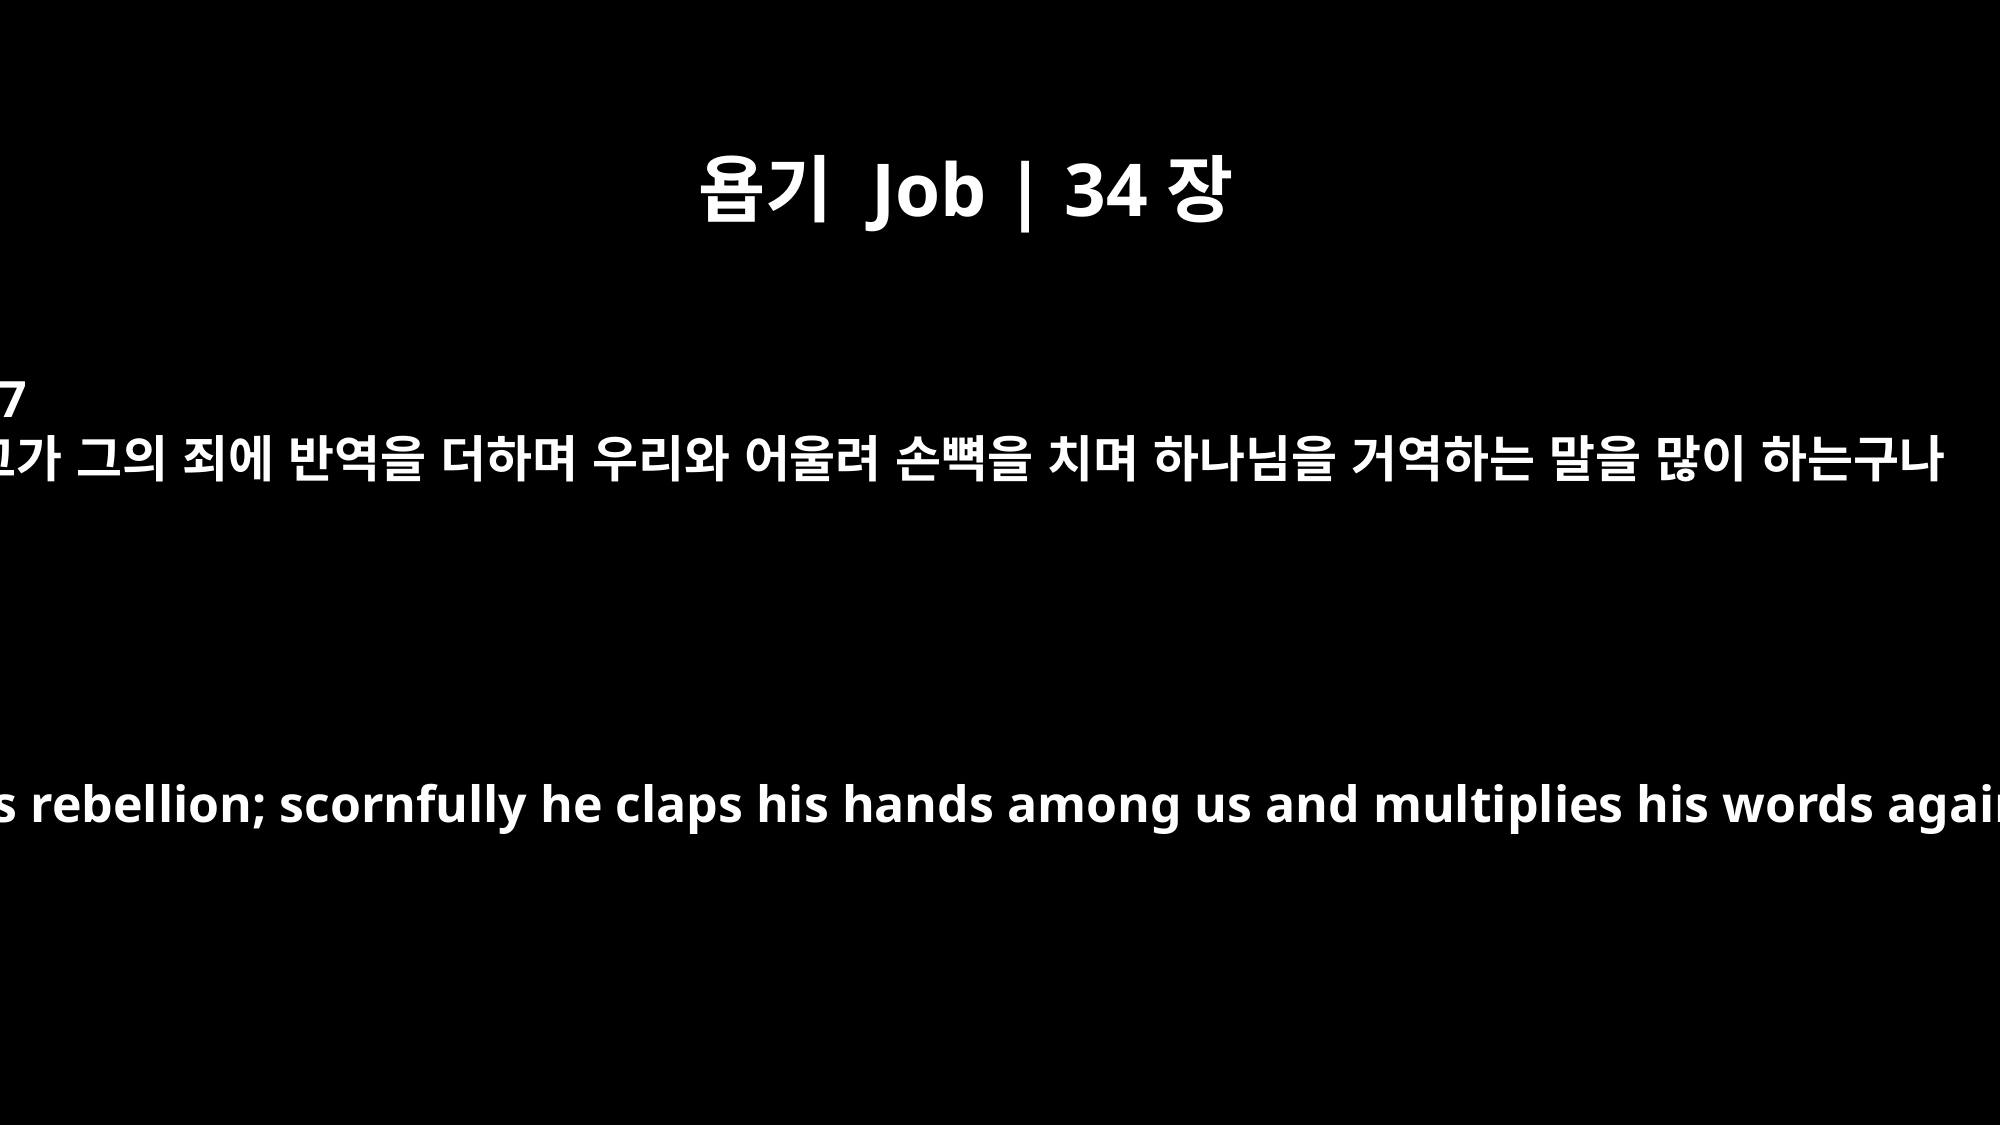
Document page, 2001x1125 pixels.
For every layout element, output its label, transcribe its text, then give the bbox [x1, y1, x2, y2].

text_box 37 그가 그의 죄에 반역을 더하며 우리와 어울려 손뼉을 치며 하나님을 거역하는 말을 많이 하는구나 [0, 359, 1962, 495]
text_box 욥기 Job | 34장 [683, 136, 1249, 239]
text_box To his sin he adds rebellion; scornfully he claps his hands among us and multiplies his words against God." [0, 764, 2000, 840]
